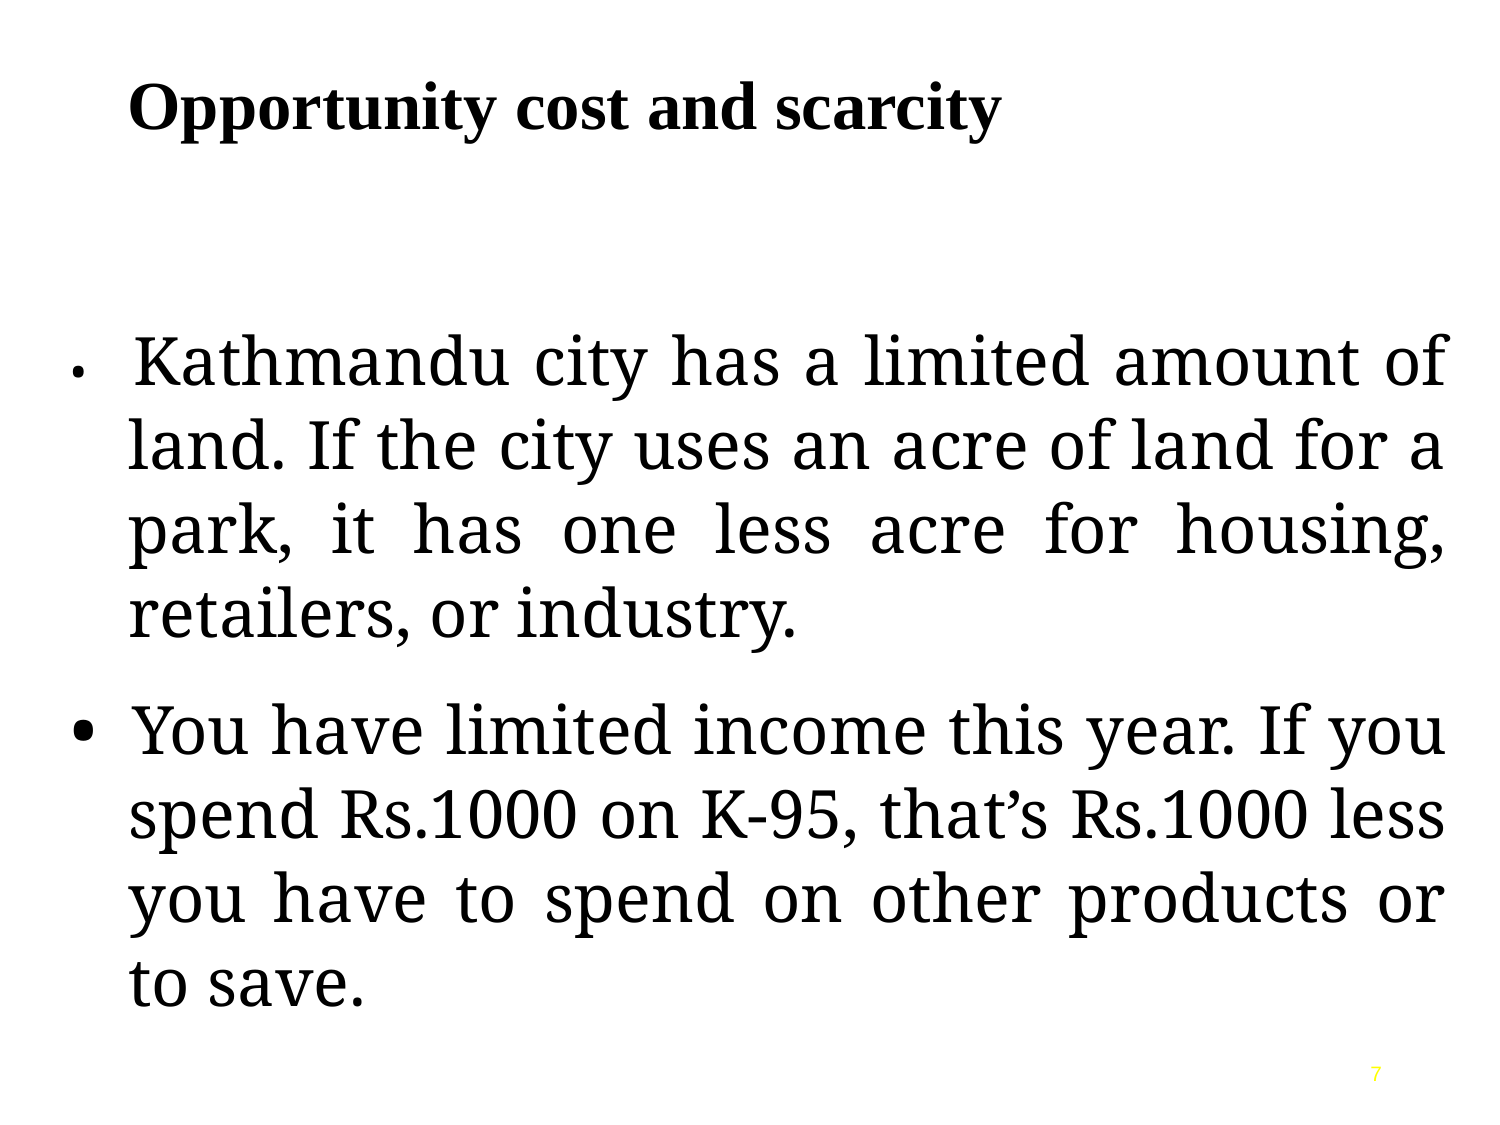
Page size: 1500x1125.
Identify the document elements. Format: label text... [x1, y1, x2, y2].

slide_number 7 [1059, 1042, 1397, 1103]
text_box • Kathmandu city has a limited amount of land. If the city uses an acre of land for a park, it has one less acre for housing, retailers, or industry. • You have limited income this year. If you spend Rs.1000 on K-95, that’s Rs.1000 less you have to spend on other products or to save. [37, 307, 1463, 1027]
title Opportunity cost and scarcity [112, 62, 1475, 152]
